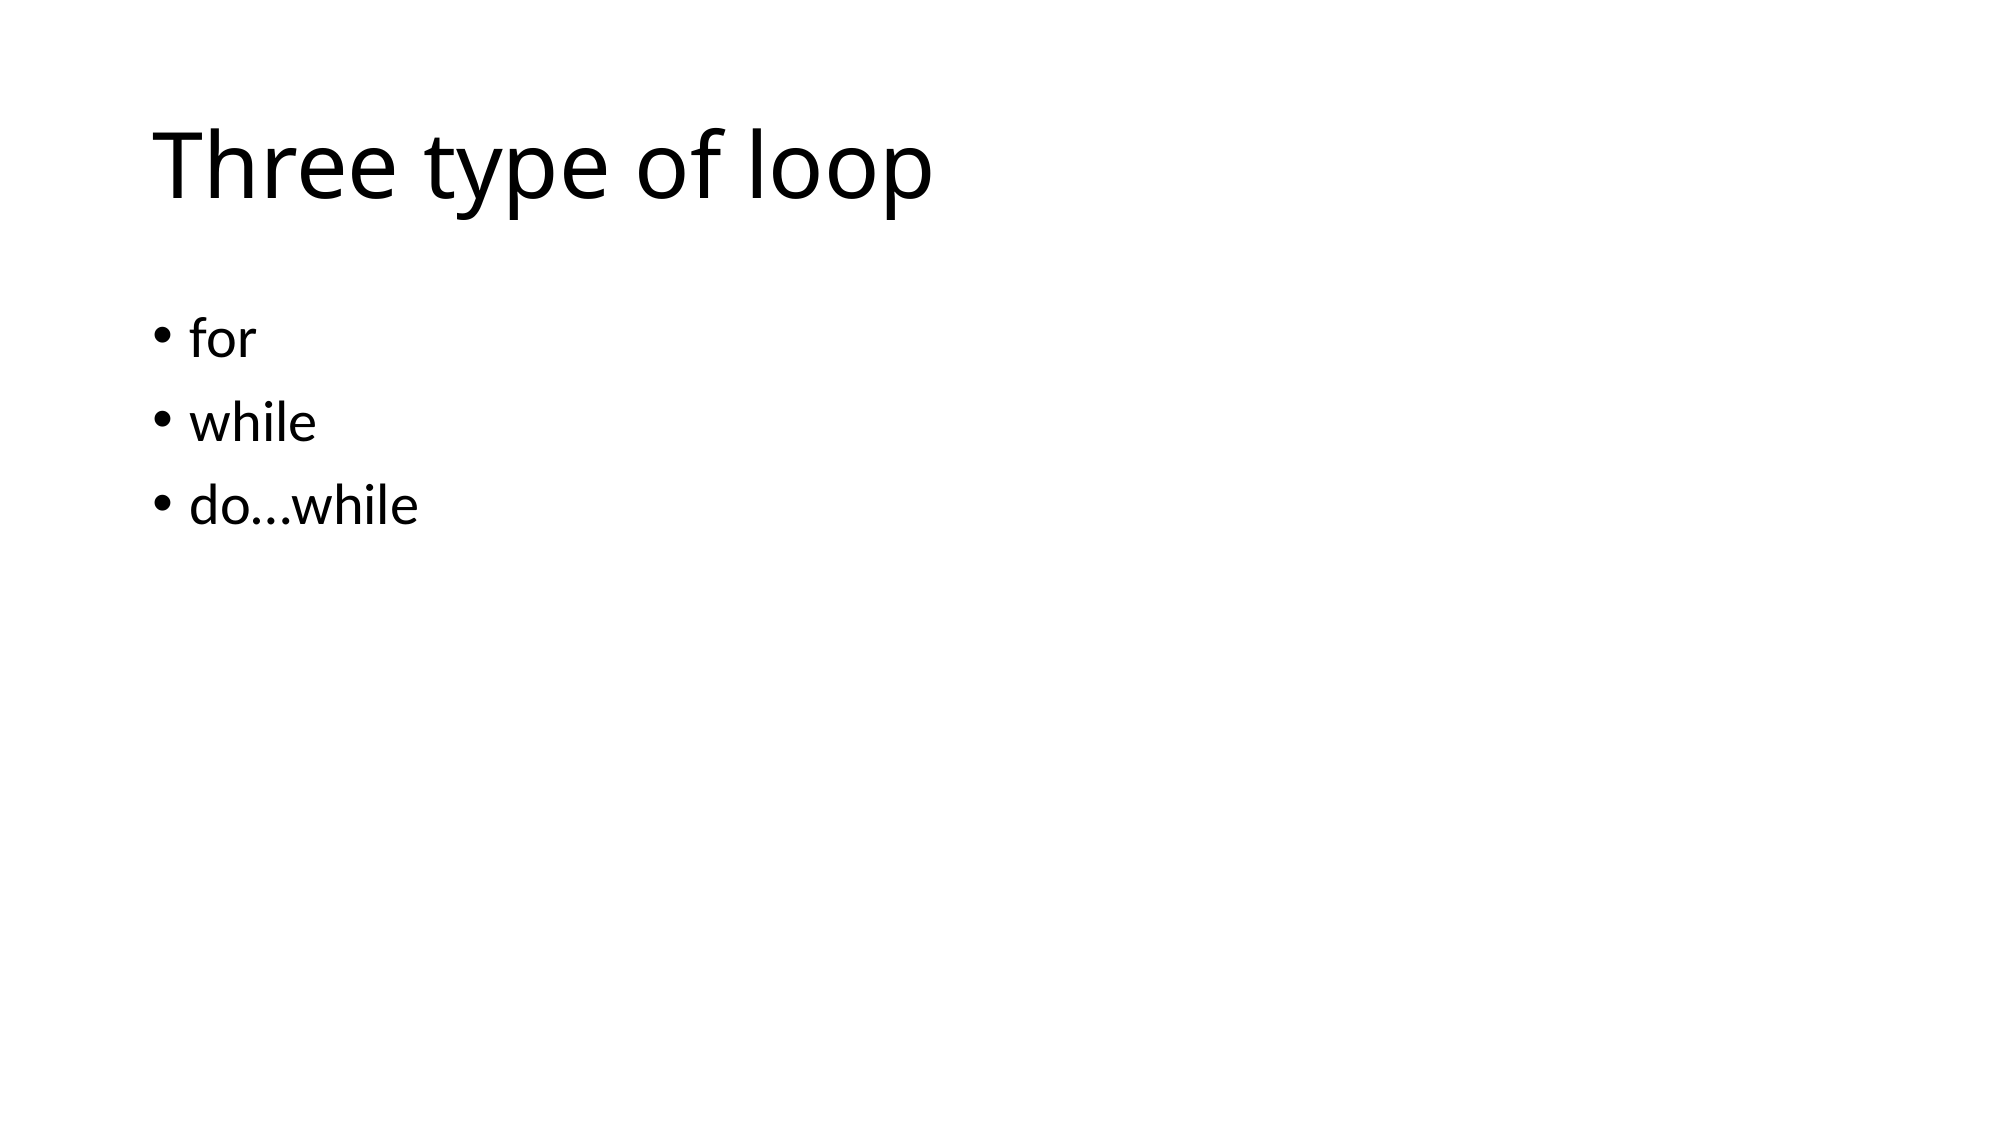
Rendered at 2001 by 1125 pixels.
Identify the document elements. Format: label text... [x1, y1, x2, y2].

list for while do…while [137, 299, 1863, 1014]
title Three type of loop [137, 59, 1863, 278]
